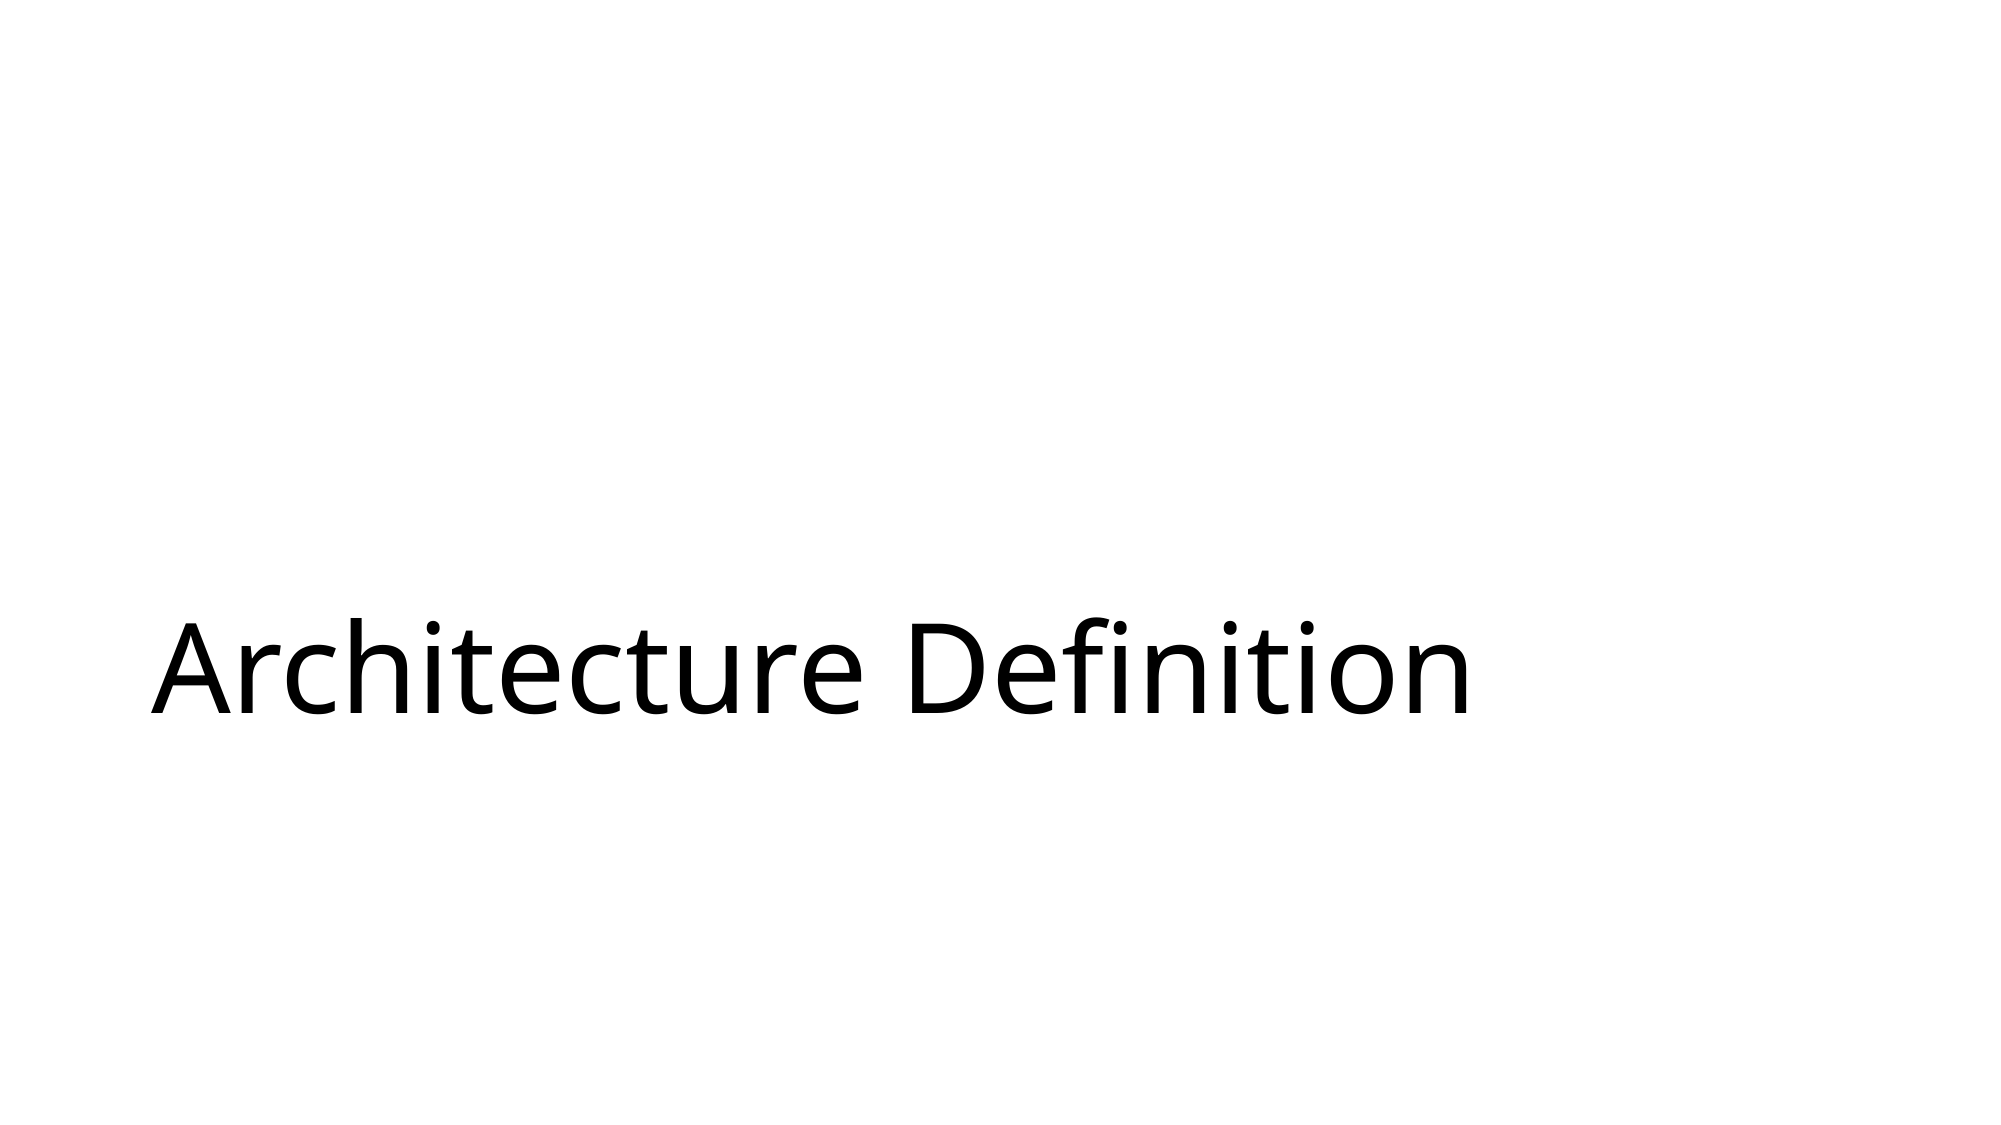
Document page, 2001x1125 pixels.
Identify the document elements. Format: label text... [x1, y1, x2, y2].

title Architecture Definition [136, 280, 1862, 749]
